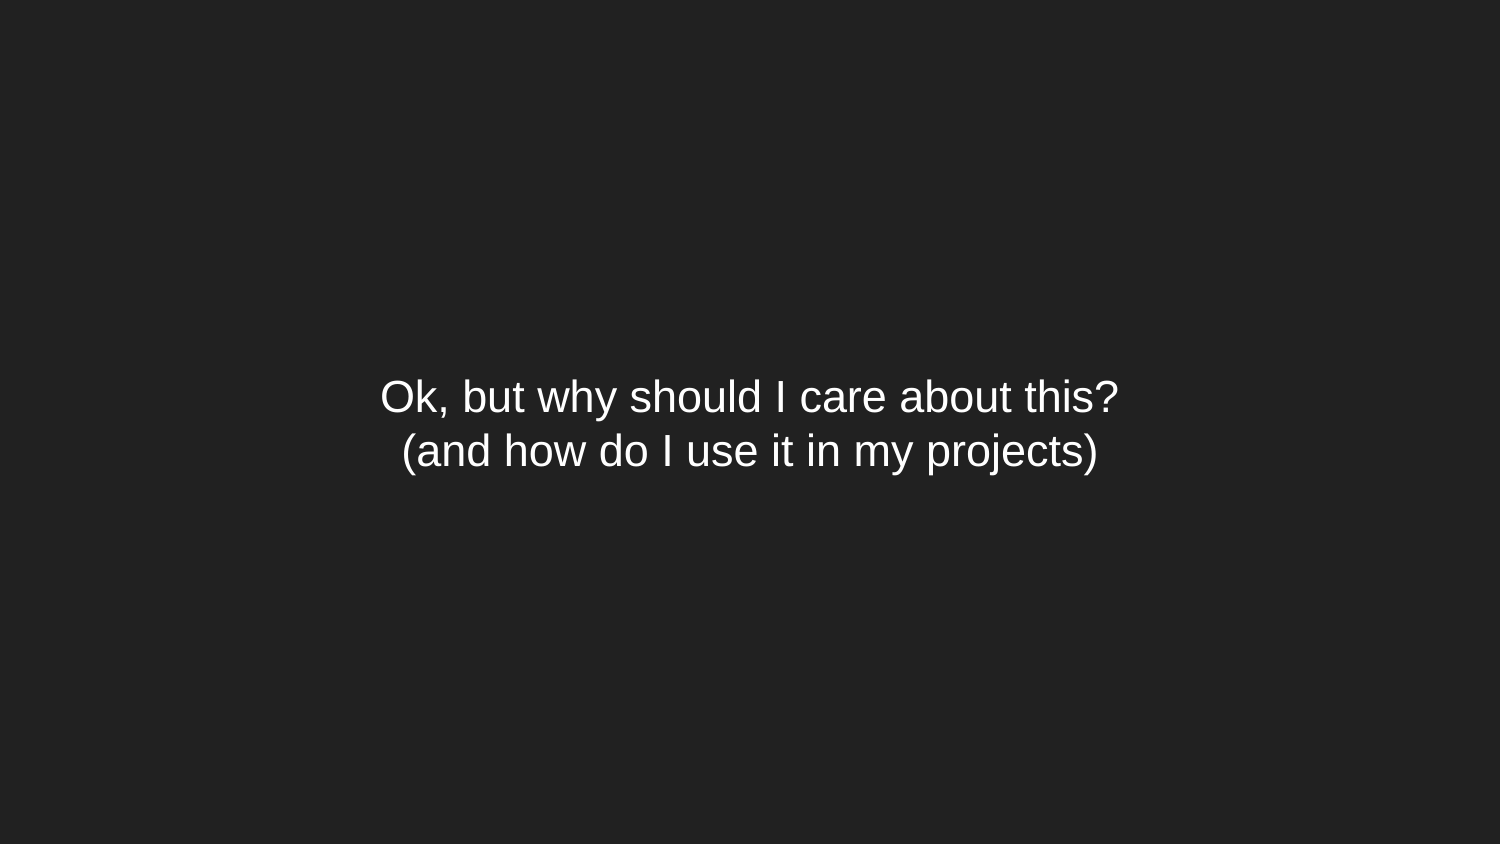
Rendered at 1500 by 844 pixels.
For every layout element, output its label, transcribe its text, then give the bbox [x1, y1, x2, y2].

title Ok, but why should I care about this? (and how do I use it in my projects) [51, 352, 1449, 491]
